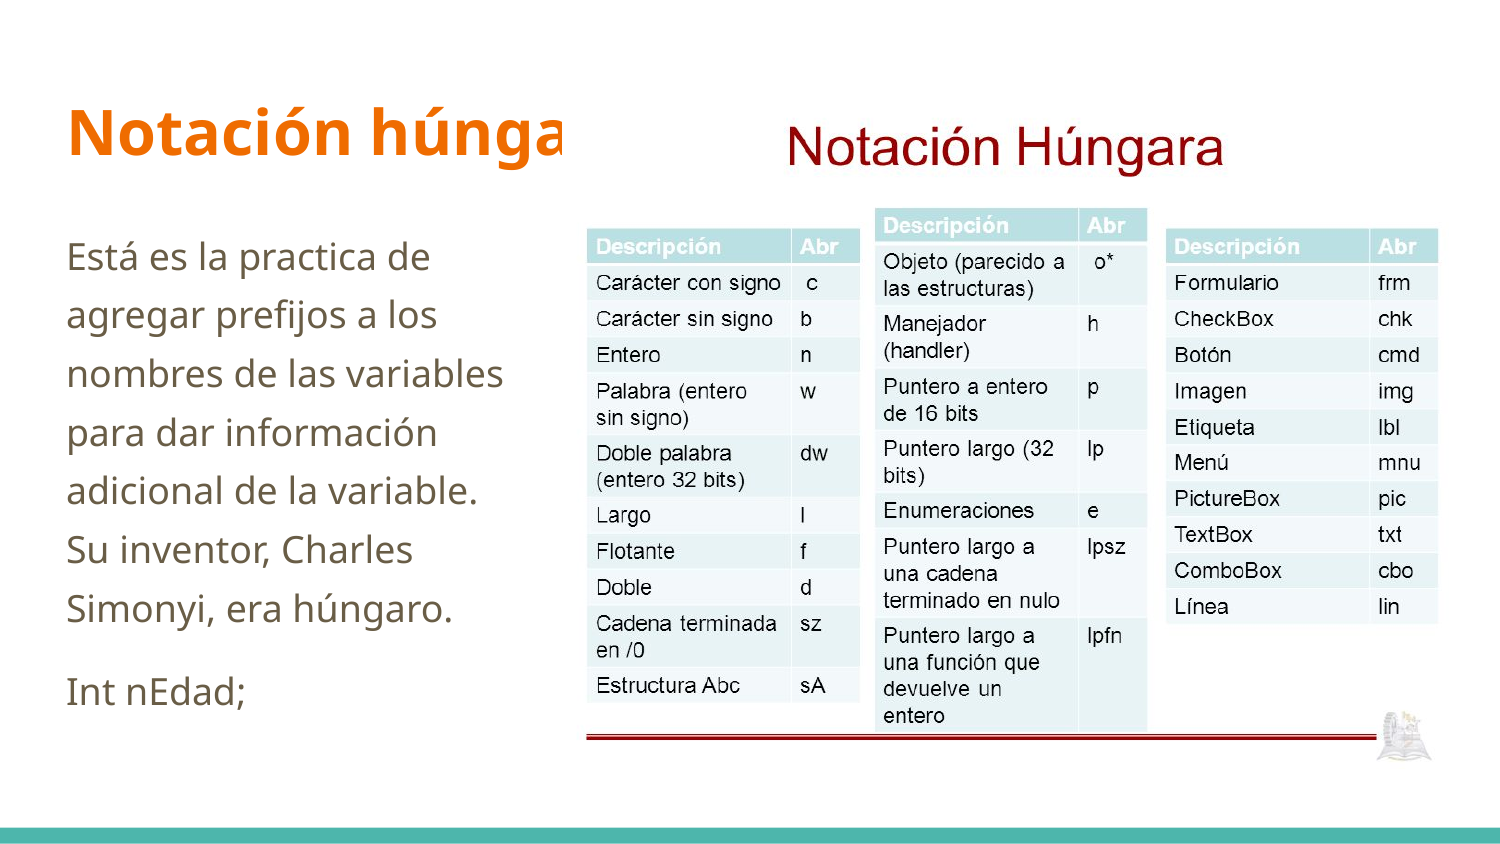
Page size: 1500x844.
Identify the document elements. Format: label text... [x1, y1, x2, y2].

picture [561, 103, 1450, 769]
title Notación húngara [51, 72, 1449, 189]
list Está es la practica de agregar prefijos a los nombres de las variables para dar información adicional de la variable. Su inventor, Charles Simonyi, era húngaro. Int nEdad; [51, 207, 538, 750]
